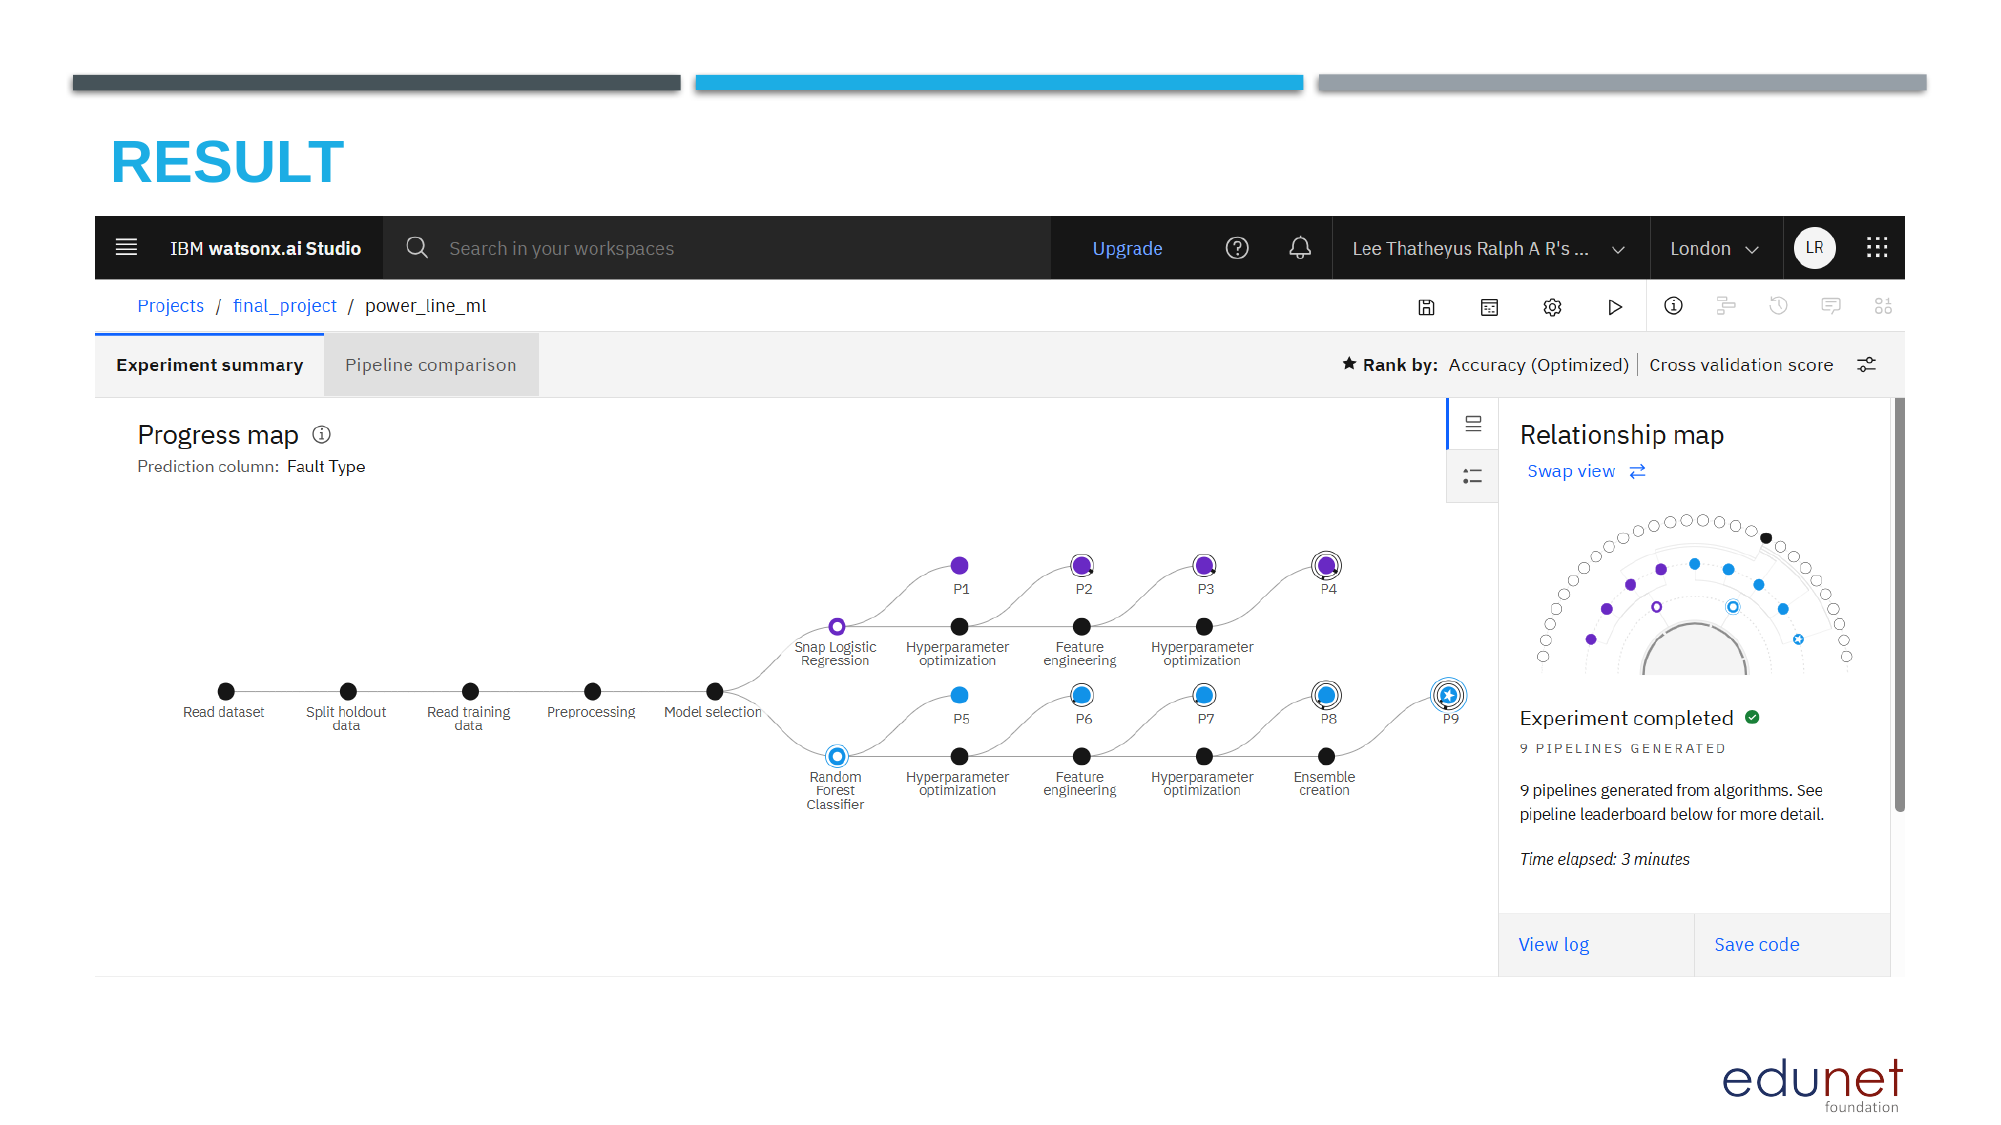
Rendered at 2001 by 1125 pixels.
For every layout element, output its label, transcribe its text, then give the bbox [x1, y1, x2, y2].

title Result [95, 115, 1905, 203]
picture [1719, 1056, 1905, 1116]
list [94, 216, 1906, 978]
